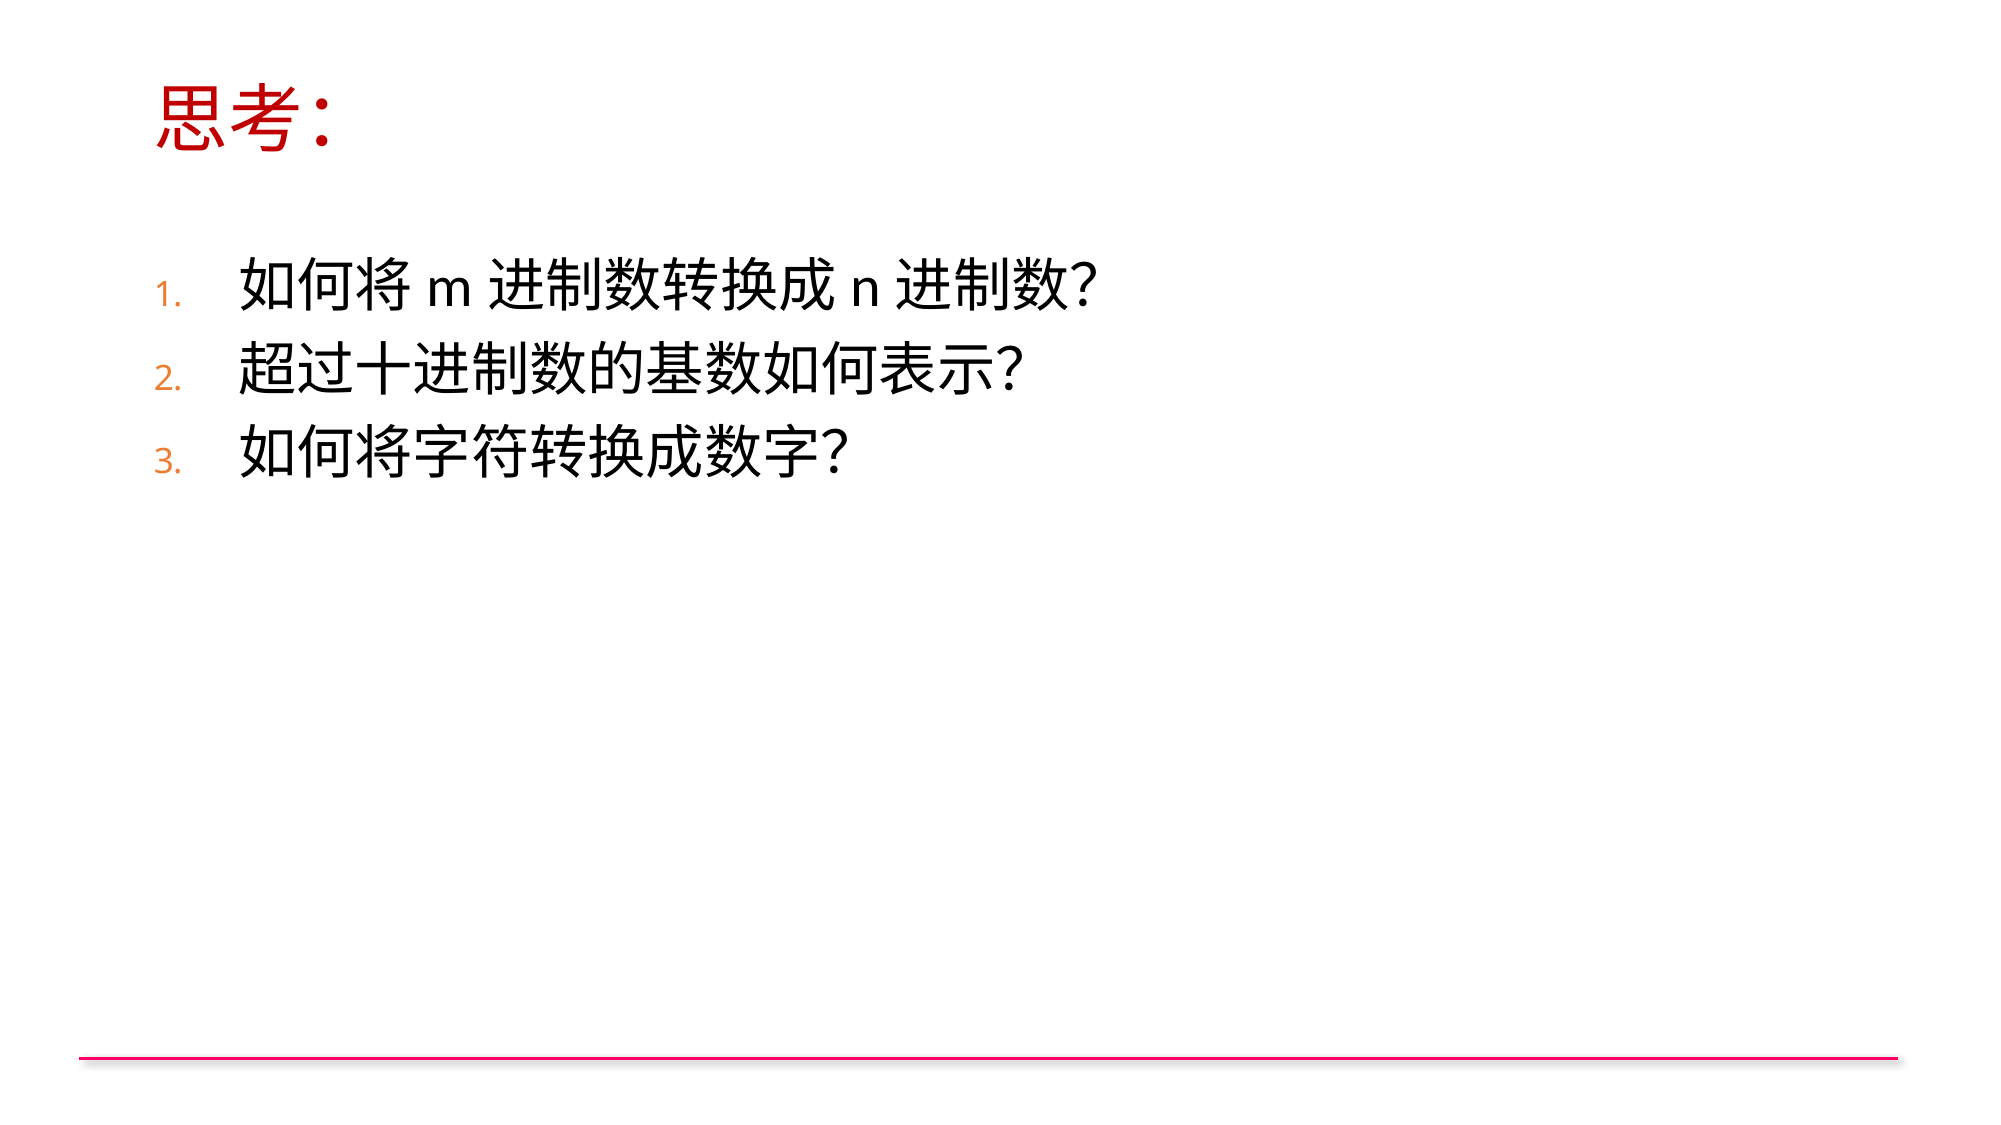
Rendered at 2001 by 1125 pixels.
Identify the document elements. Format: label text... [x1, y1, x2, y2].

title 思考： [138, 60, 1864, 185]
list 如何将m进制数转换成n进制数？ 超过十进制数的基数如何表示？ 如何将字符转换成数字？ [138, 248, 1864, 1014]
